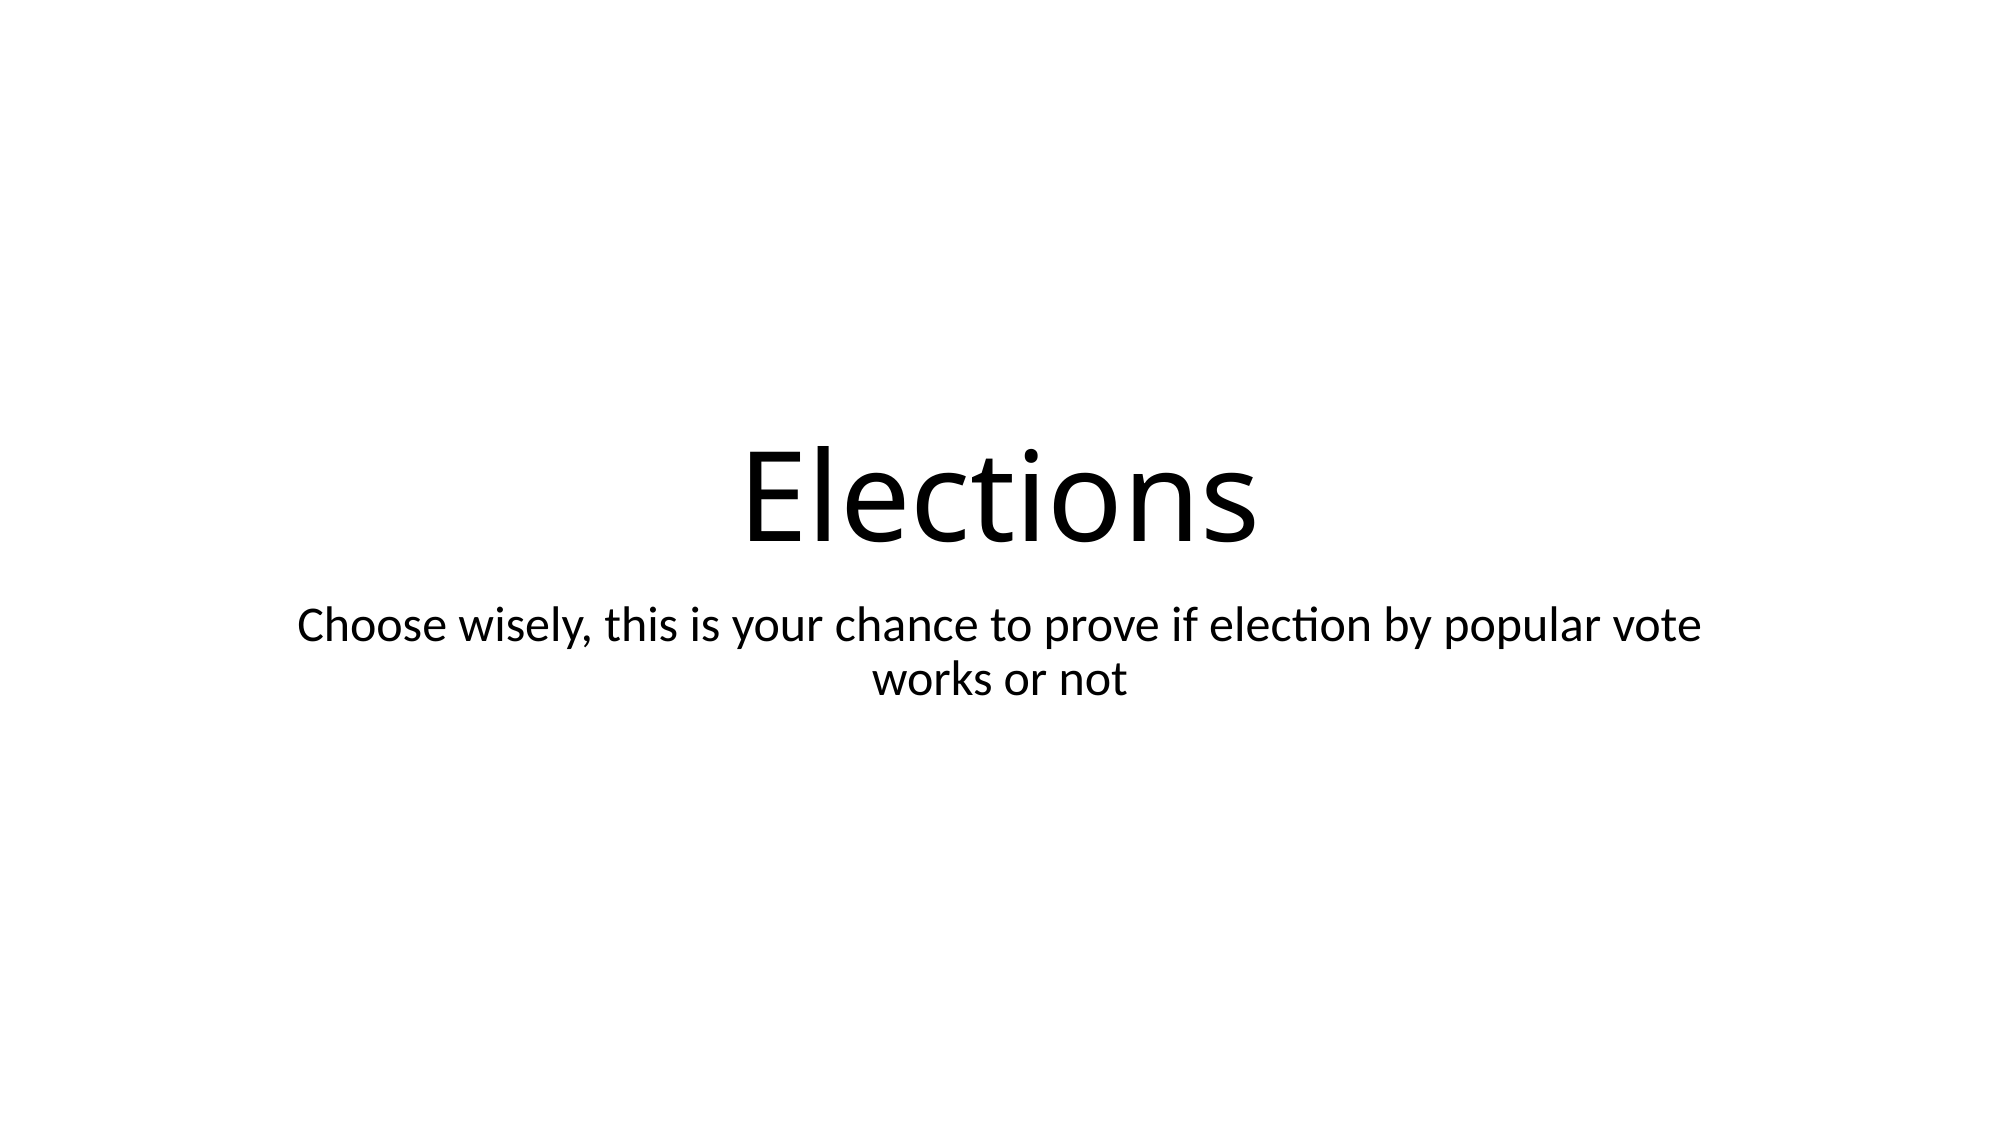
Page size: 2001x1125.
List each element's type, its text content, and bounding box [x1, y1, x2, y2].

title Elections [249, 184, 1750, 576]
subtitle Choose wisely, this is your chance to prove if election by popular vote works or not [249, 590, 1750, 863]
